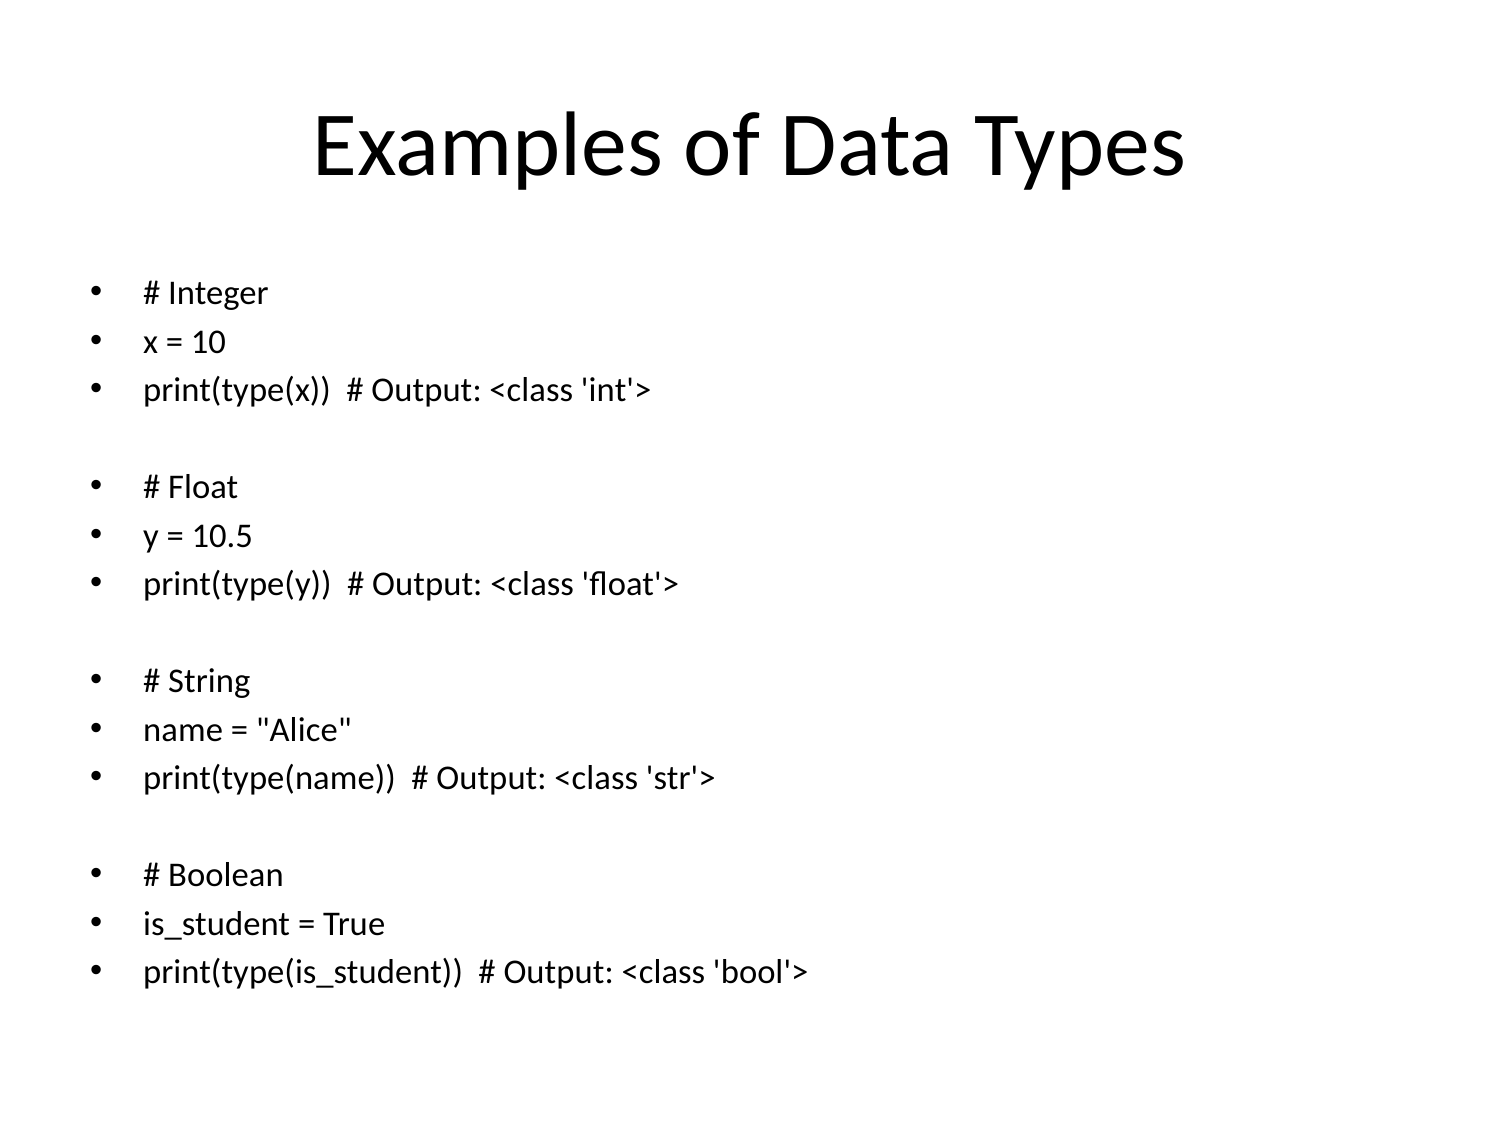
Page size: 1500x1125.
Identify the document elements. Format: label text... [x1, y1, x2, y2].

title Examples of Data Types [75, 45, 1425, 233]
list # Integer x = 10 print(type(x)) # Output: <class 'int'> # Float y = 10.5 print(type(y)) # Output: <class 'float'> # String name = "Alice" print(type(name)) # Output: <class 'str'> # Boolean is_student = True print(type(is_student)) # Output: <class 'bool'> [75, 262, 1425, 1005]
